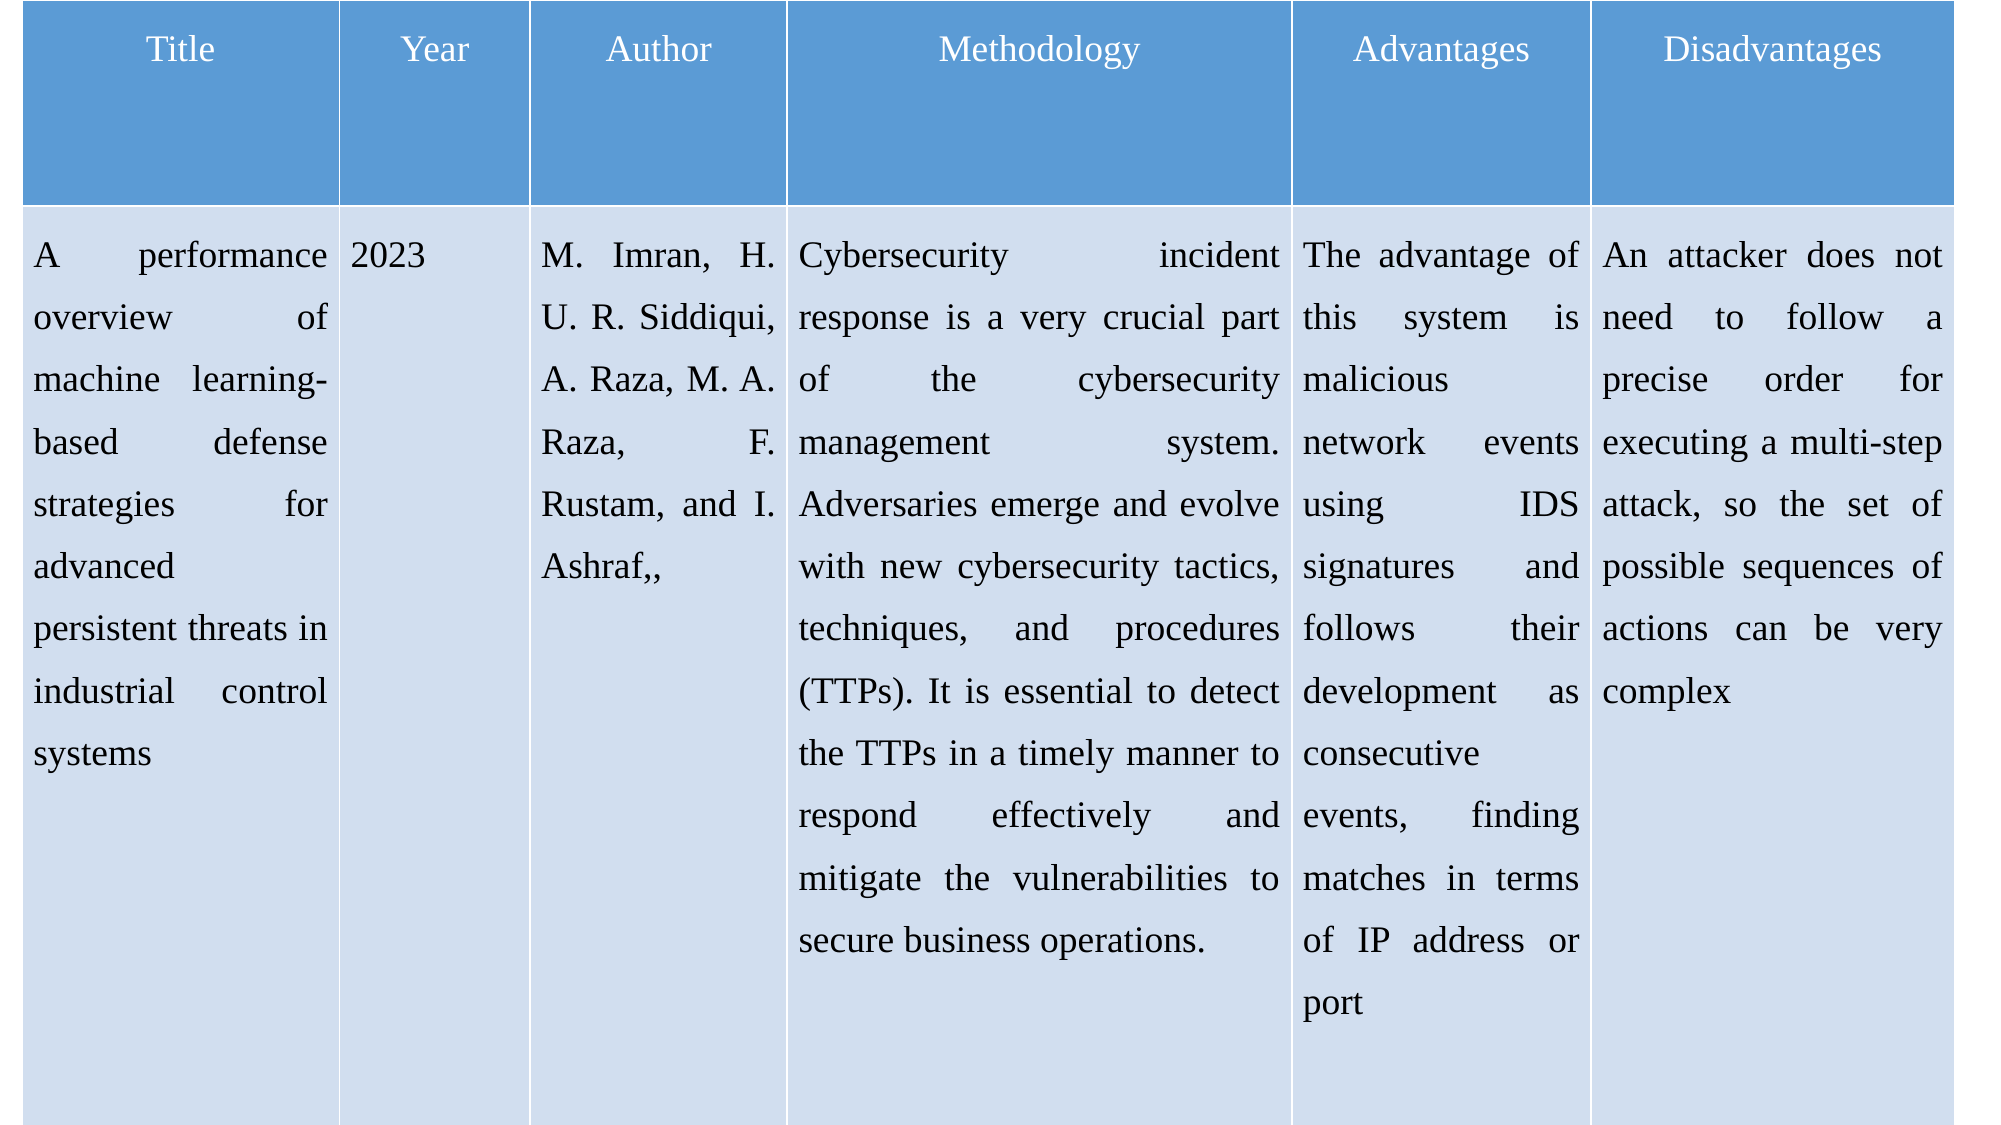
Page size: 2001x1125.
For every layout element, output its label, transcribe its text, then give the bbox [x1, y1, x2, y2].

table_header Disadvantages [1592, 1, 1954, 205]
table_cell M. Imran, H. U. R. Siddiqui, A. Raza, M. A. Raza, F. Rustam, and I. Ashraf,, [531, 207, 786, 1125]
table_cell Cybersecurity incident response is a very crucial part of the cybersecurity management system. Adversaries emerge and evolve with new cybersecurity tactics, techniques, and procedures (TTPs). It is essential to detect the TTPs in a timely manner to respond effectively and mitigate the vulnerabilities to secure business operations. [788, 207, 1291, 1125]
table_header Advantages [1293, 1, 1590, 205]
table_header Title [23, 1, 339, 205]
table_header Methodology [788, 1, 1291, 205]
table_cell The advantage of this system is malicious network events using IDS signatures and follows their development as consecutive events, finding matches in terms of IP address or port [1293, 207, 1590, 1125]
table_cell An attacker does not need to follow a precise order for executing a multi-step attack, so the set of possible sequences of actions can be very complex [1592, 207, 1954, 1125]
table_cell A performance overview of machine learning-based defense strategies for advanced persistent threats in industrial control systems [23, 207, 339, 1125]
table_header Author [531, 1, 786, 205]
table_cell 2023 [340, 207, 529, 1125]
table_header Year [340, 1, 529, 205]
